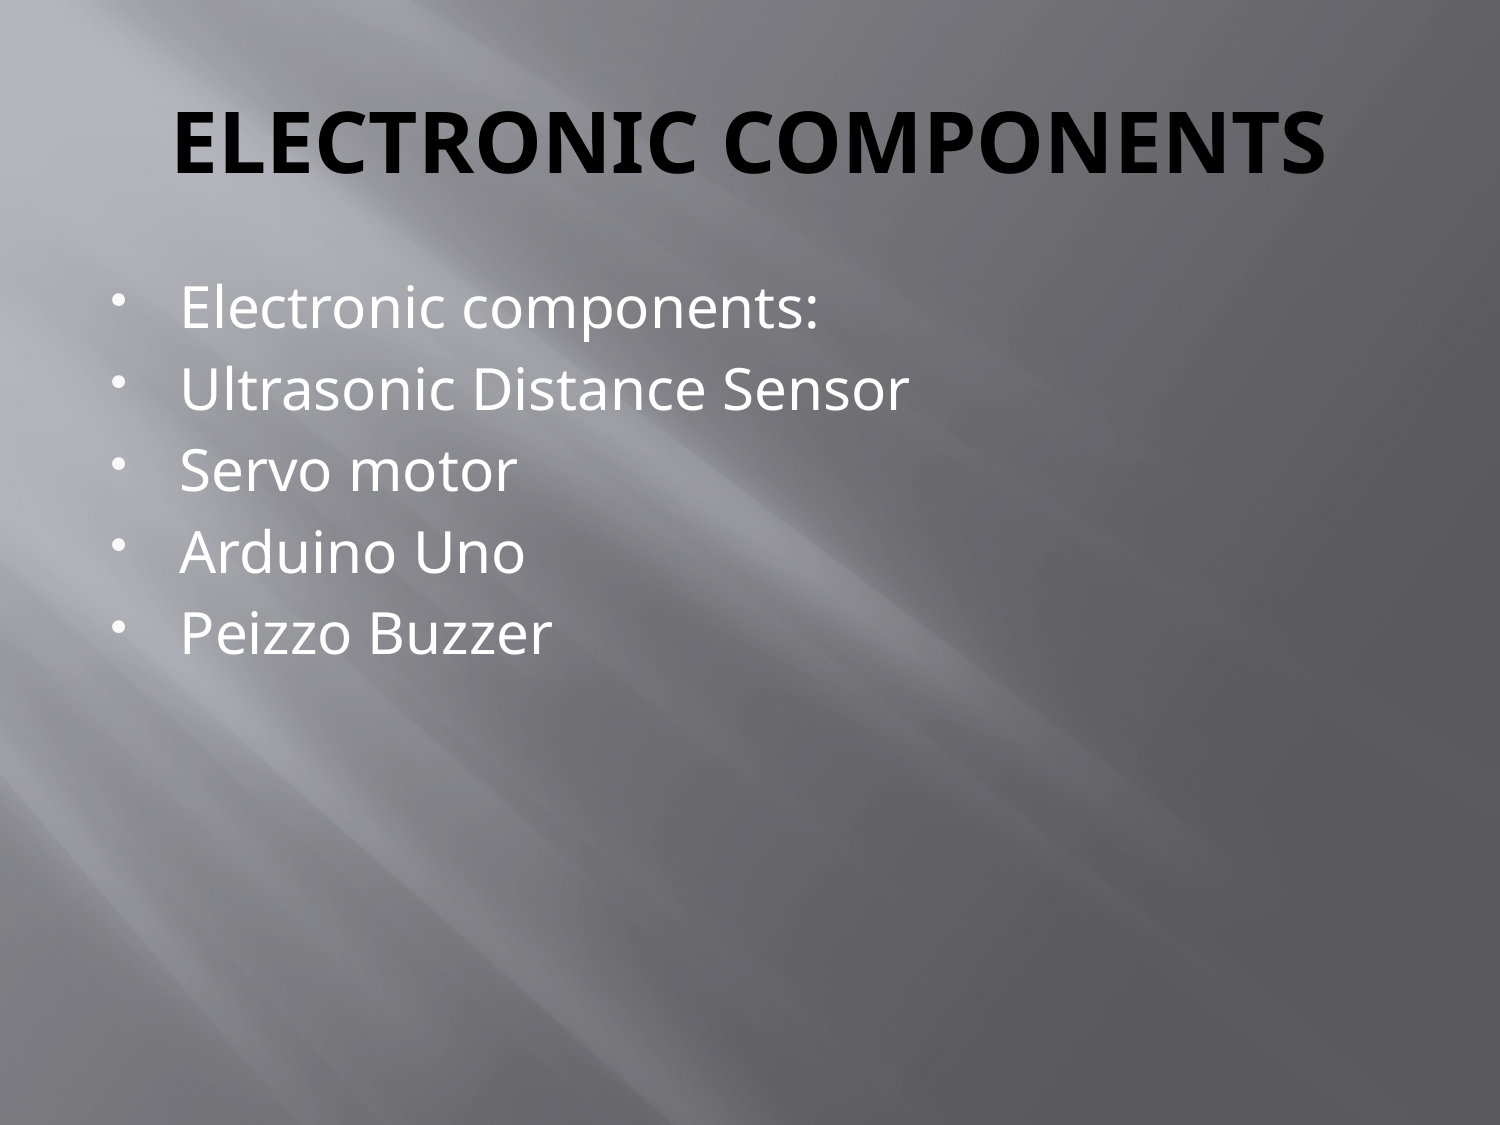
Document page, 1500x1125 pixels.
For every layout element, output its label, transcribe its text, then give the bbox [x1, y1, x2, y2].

title ELECTRONIC COMPONENTS [75, 45, 1425, 233]
list Electronic components: Ultrasonic Distance Sensor Servo motor Arduino Uno Peizzo Buzzer [75, 262, 1425, 1035]
